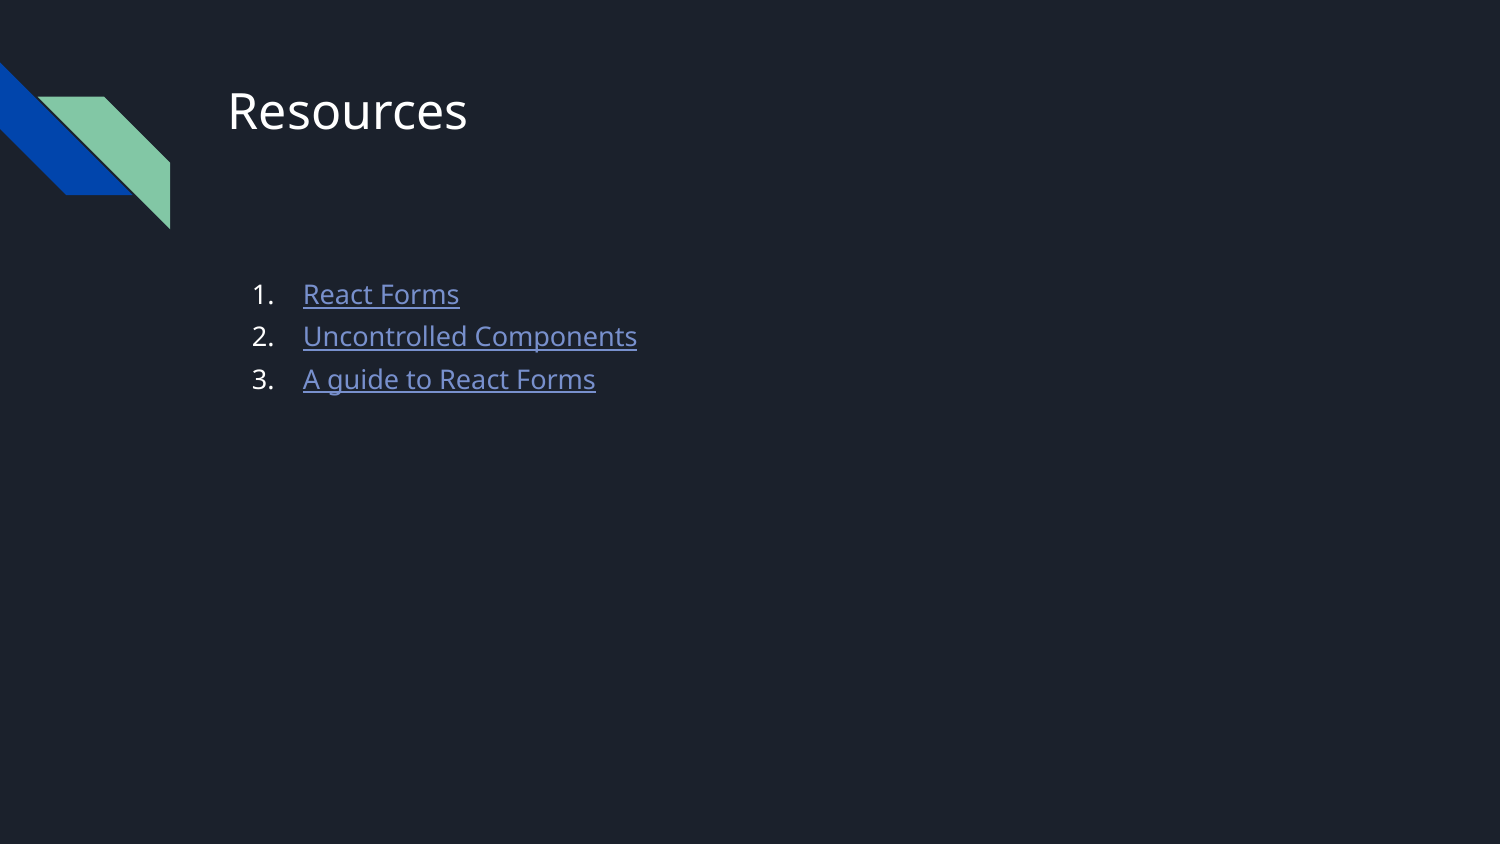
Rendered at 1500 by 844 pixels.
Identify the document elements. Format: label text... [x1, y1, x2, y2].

list React Forms Uncontrolled Components A guide to React Forms [212, 257, 1368, 735]
title Resources [212, 64, 1368, 215]
